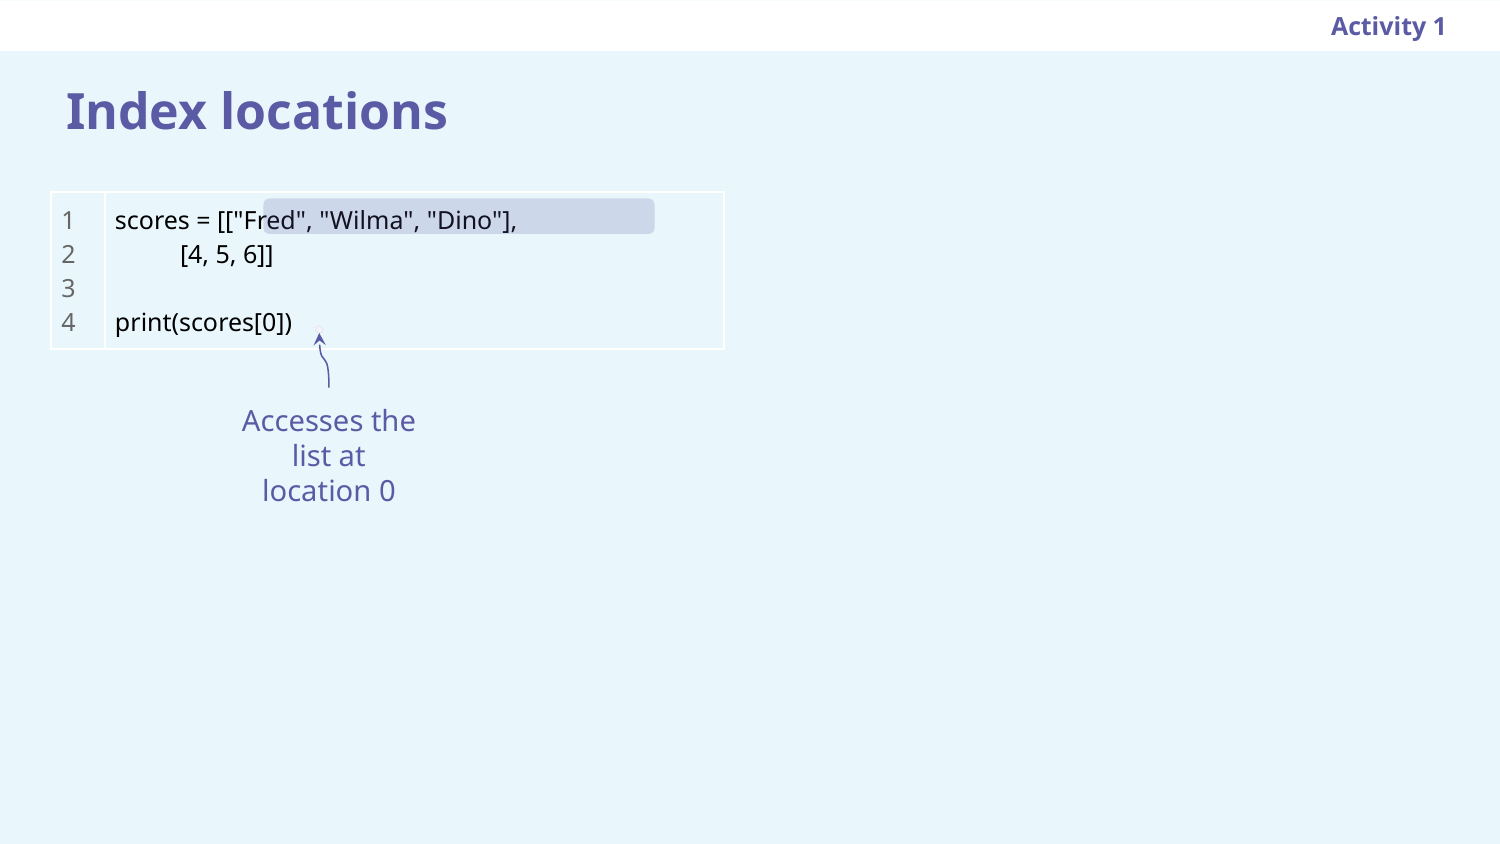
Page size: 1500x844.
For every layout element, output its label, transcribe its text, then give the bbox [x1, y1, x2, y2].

text_box Accesses the list at location 0 [223, 387, 434, 520]
text_box [263, 198, 655, 234]
subtitle Activity 1 [862, 0, 1448, 52]
table_header 1 2 3 4 [52, 193, 104, 348]
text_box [296, 355, 352, 366]
text_box [315, 326, 323, 333]
table_header scores = [["Fred", "Wilma", "Dino"], [4, 5, 6]] print(scores[0]) [106, 193, 723, 348]
title Index locations [51, 52, 1449, 167]
